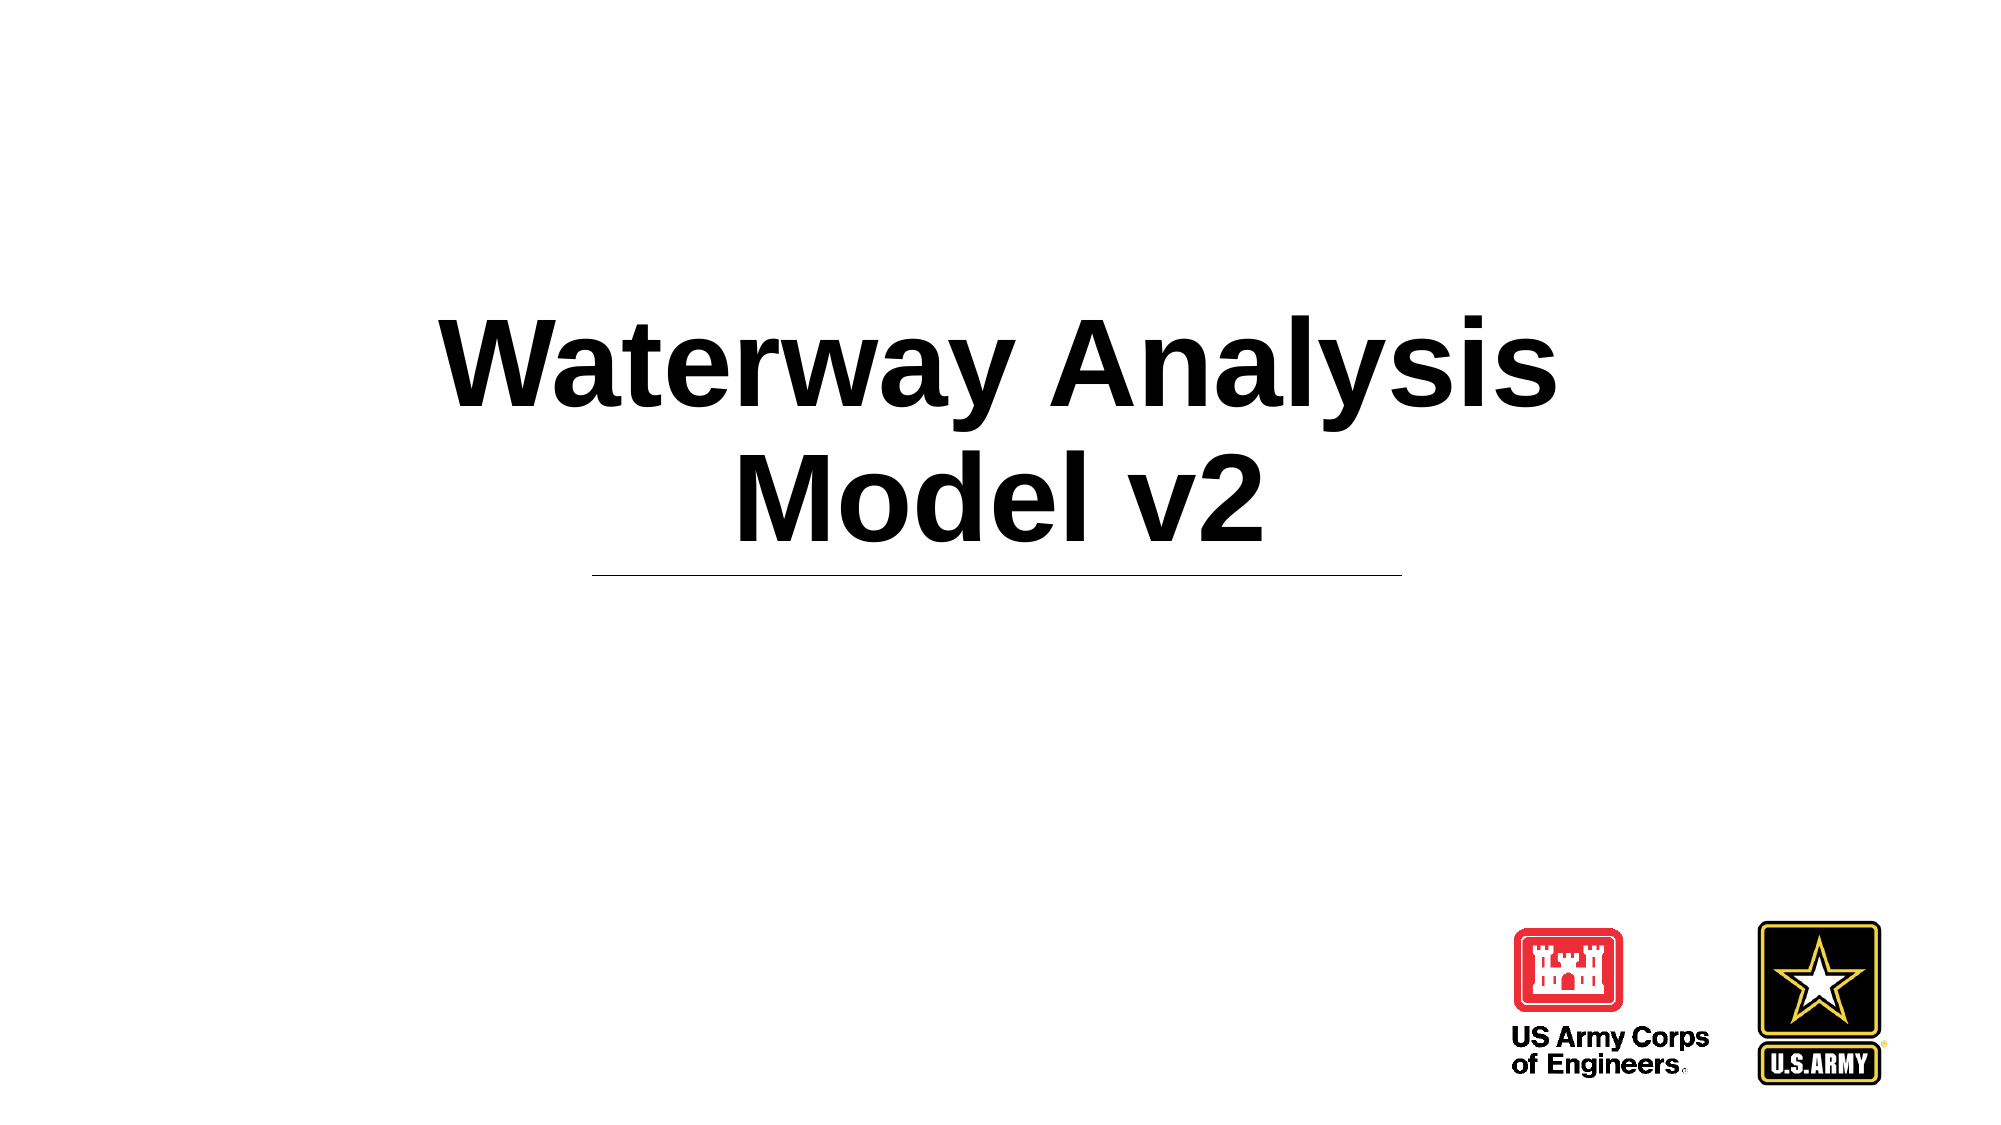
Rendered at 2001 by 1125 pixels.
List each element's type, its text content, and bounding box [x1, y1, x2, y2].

picture [1512, 881, 1950, 1125]
title Waterway Analysis Model v2 [249, 184, 1750, 576]
